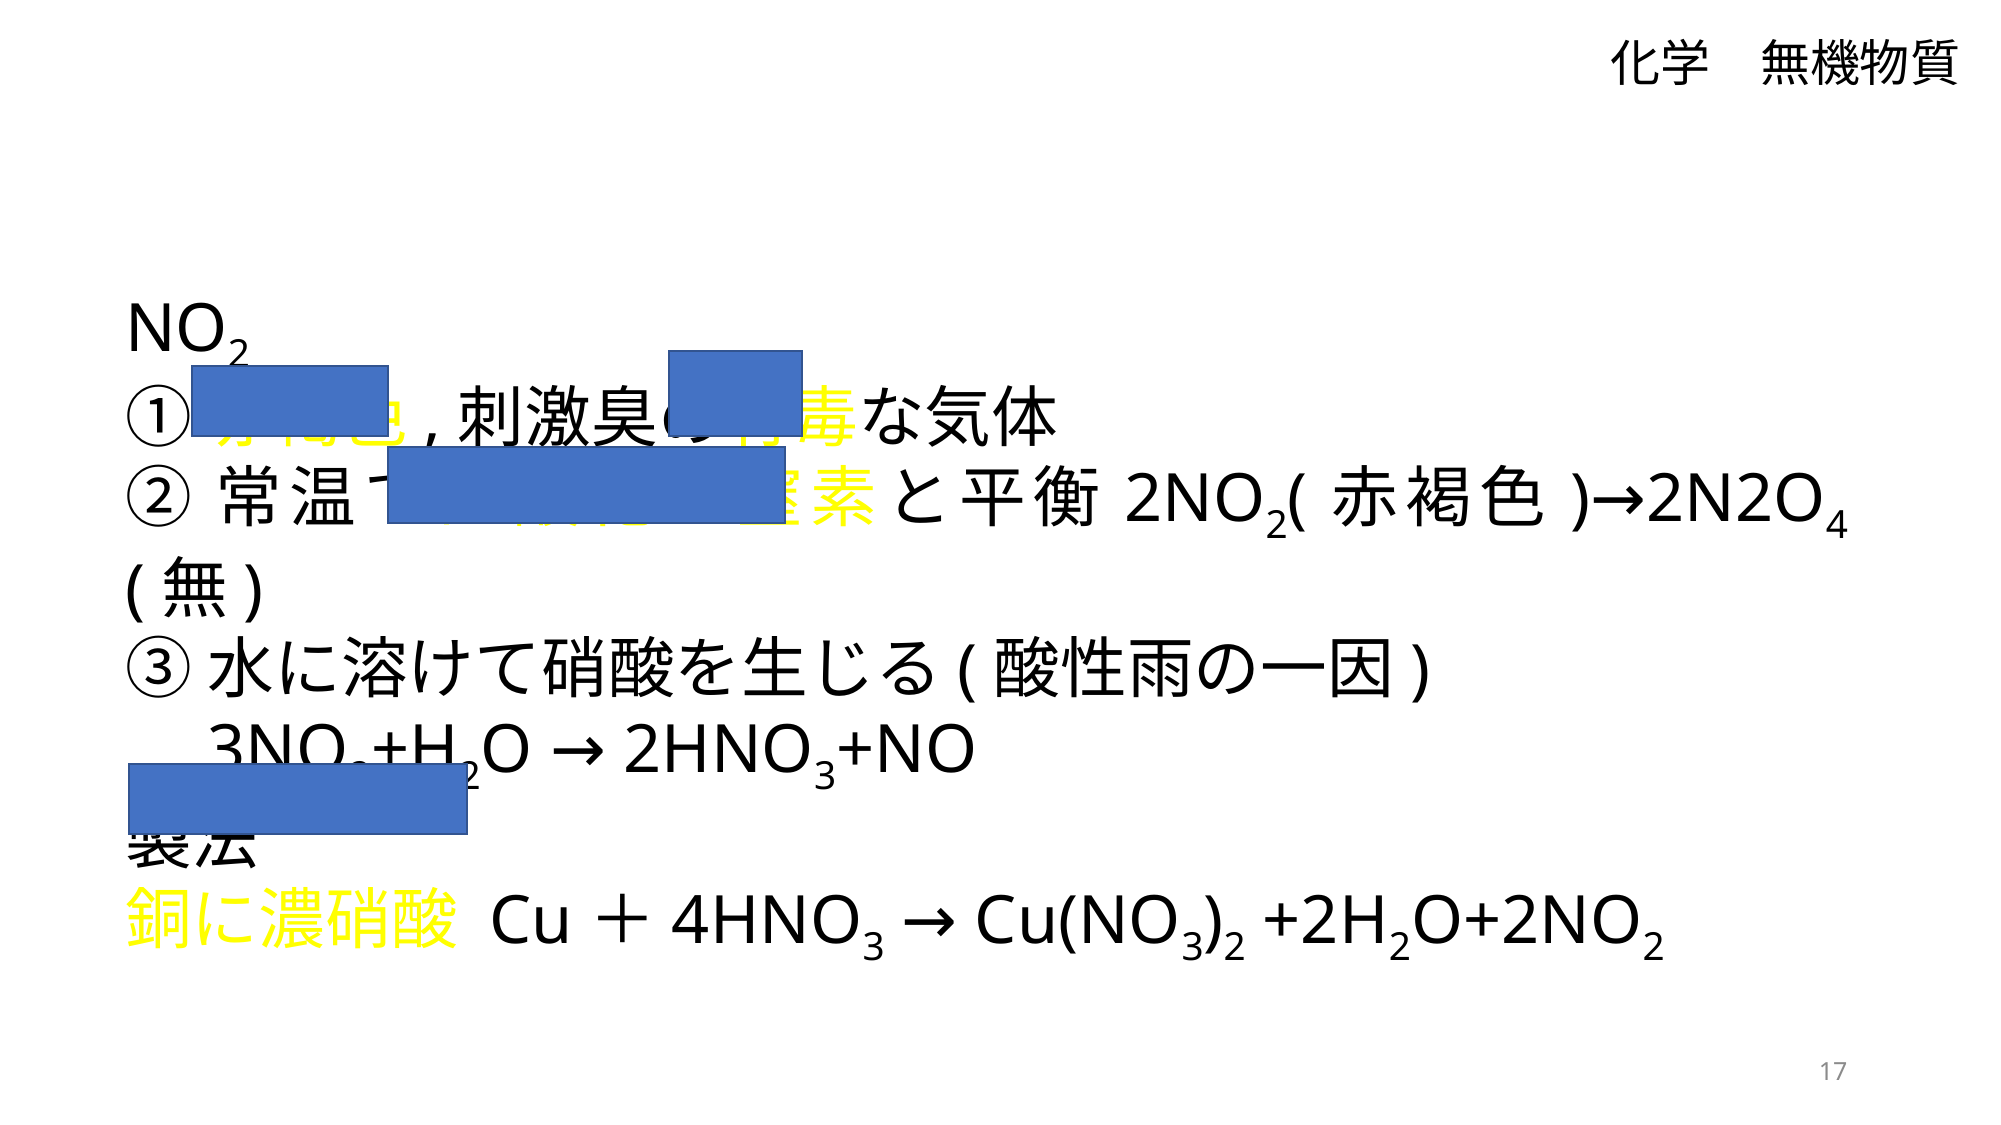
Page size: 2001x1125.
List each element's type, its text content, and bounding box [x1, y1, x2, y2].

text_box [128, 763, 468, 835]
text_box [191, 365, 389, 437]
text_box NO2 ①赤褐色,刺激臭の有毒な気体 ②常温で四酸化二窒素と平衡2NO2(赤褐色)→2N2O4(無) ③水に溶けて硝酸を生じる(酸性雨の一因) 3NO2+H2O → 2HNO3+NO 製法 銅に濃硝酸 Cu＋4HNO3 → Cu(NO3)2 +2H2O+2NO2 [110, 276, 1863, 976]
slide_number 17 [1412, 1042, 1863, 1103]
text_box [387, 446, 786, 524]
text_box [668, 350, 803, 437]
footer 化学 無機物質 [1299, 32, 1975, 92]
